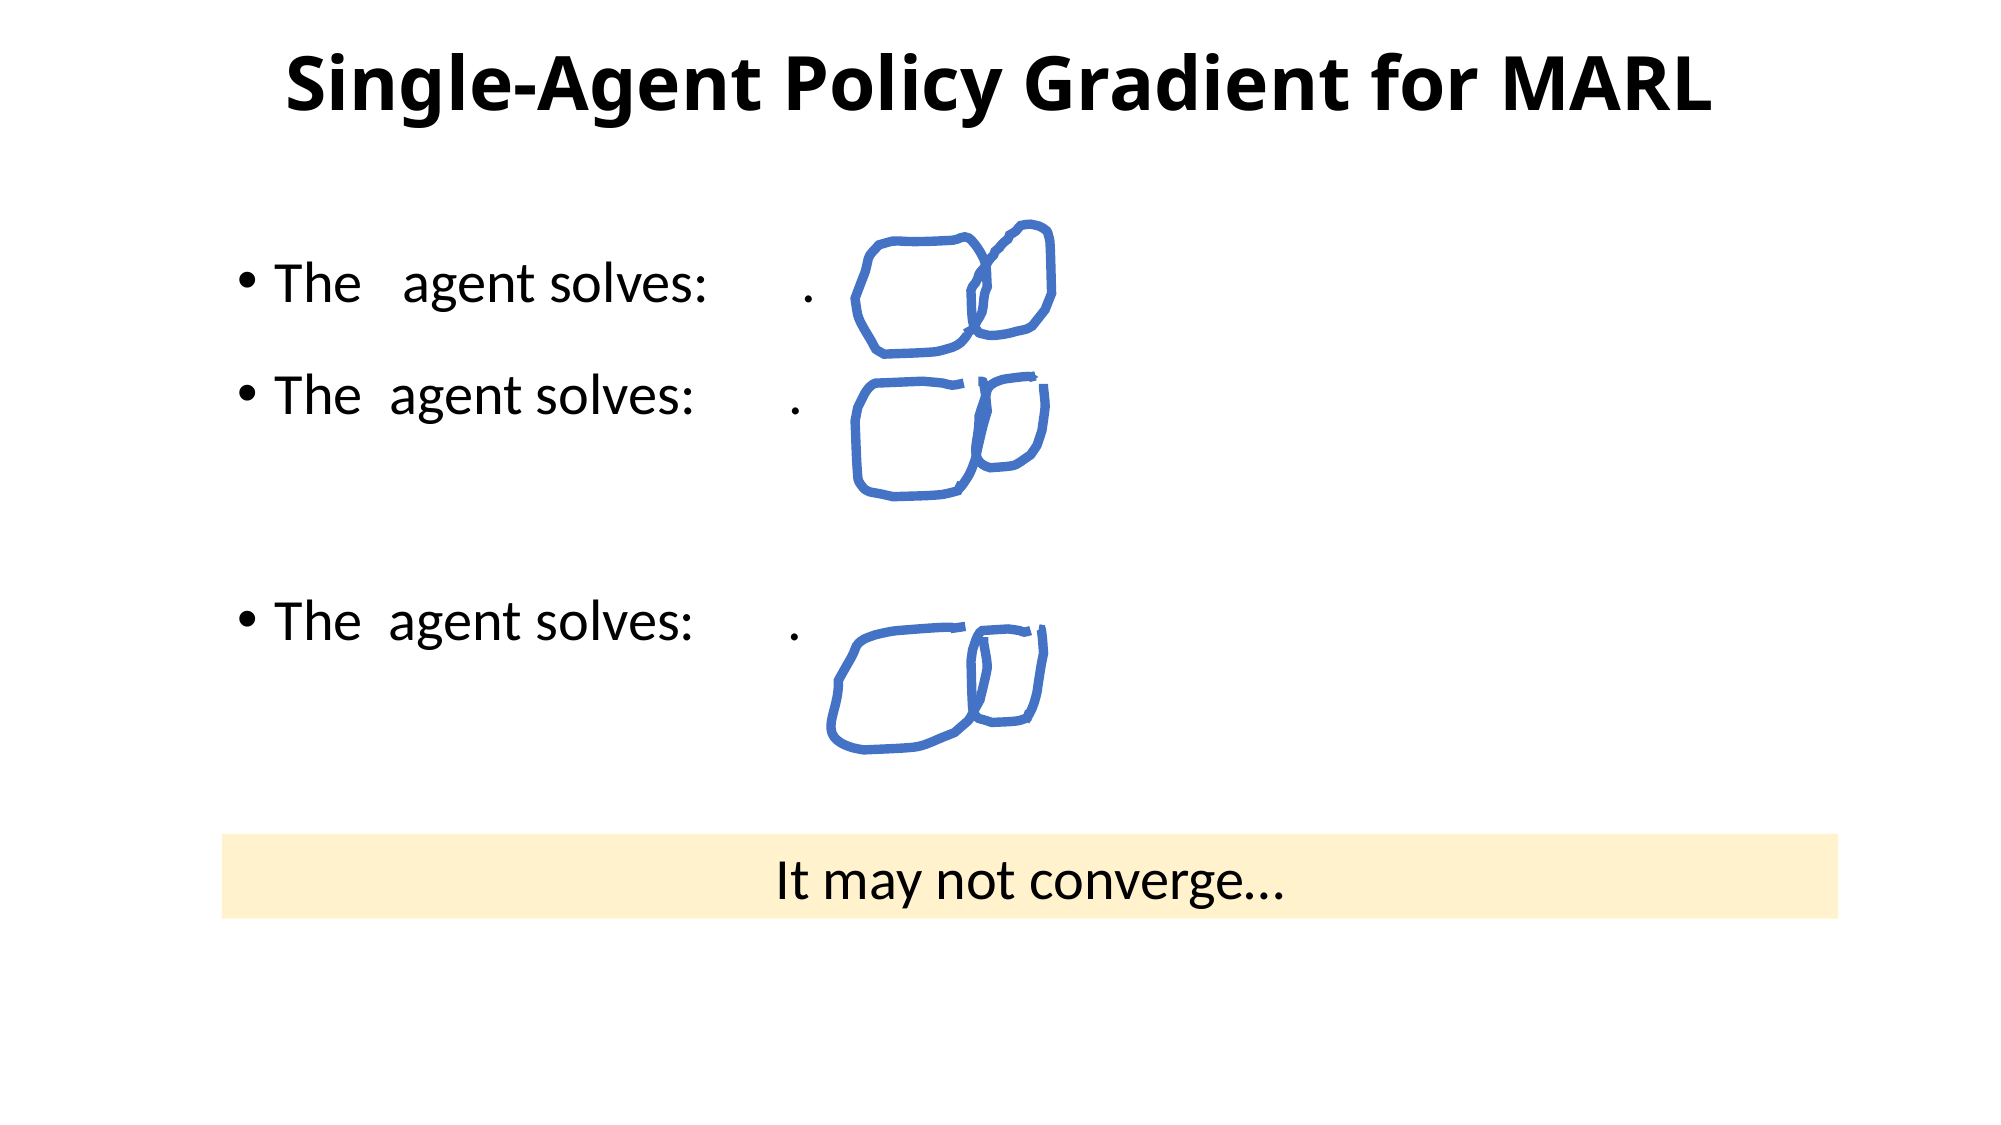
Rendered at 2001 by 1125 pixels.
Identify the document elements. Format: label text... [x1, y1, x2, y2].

text_box [853, 235, 989, 356]
text_box [975, 223, 1053, 337]
title Single-Agent Policy Gradient for MARL [0, 1, 2000, 172]
text_box [829, 625, 989, 751]
text_box [854, 380, 989, 498]
text_box It may not converge… [222, 833, 1839, 919]
text_box [977, 374, 1047, 469]
text_box [974, 627, 1045, 724]
